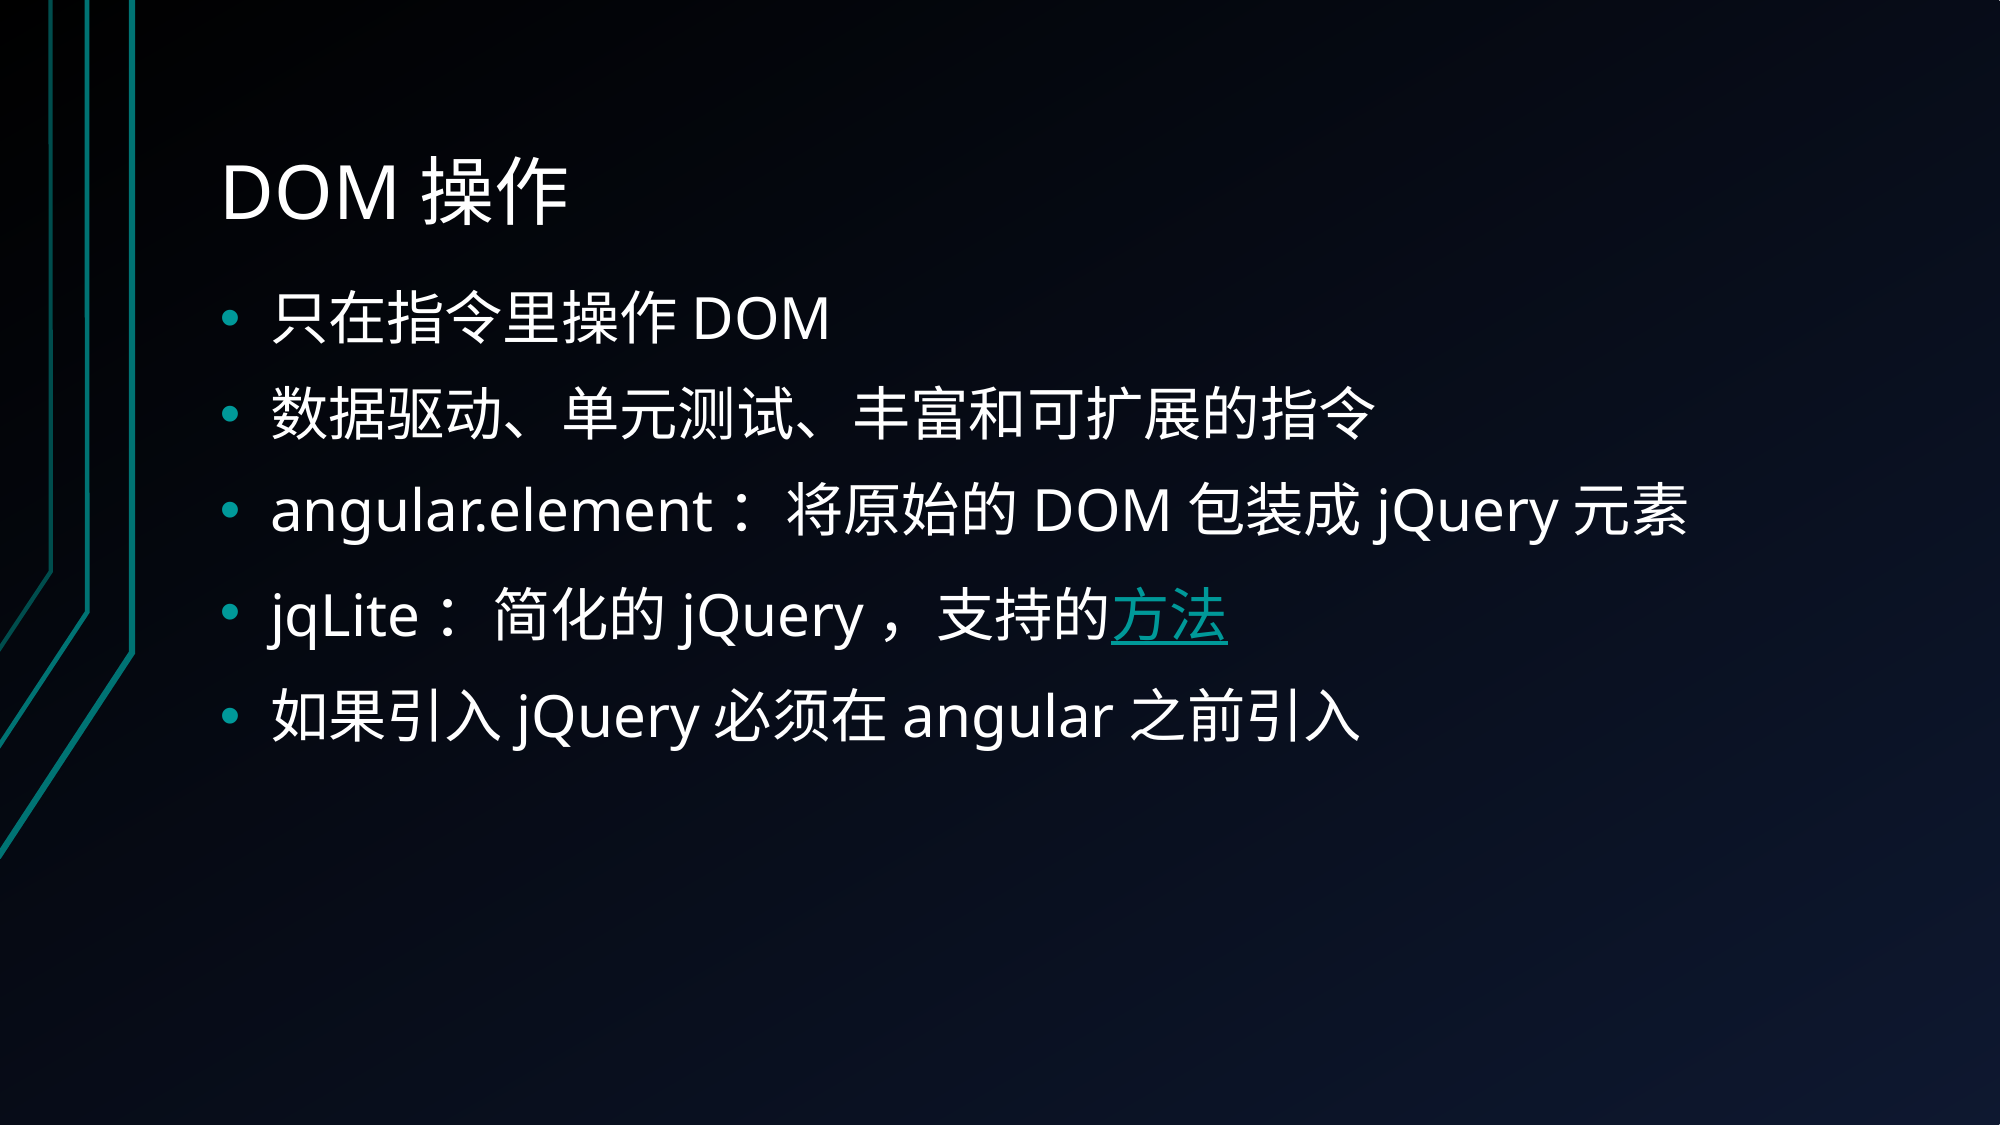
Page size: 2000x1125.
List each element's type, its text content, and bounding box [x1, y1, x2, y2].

title DOM操作 [199, 45, 1900, 246]
list 只在指令里操作DOM 数据驱动、单元测试、丰富和可扩展的指令 angular.element：将原始的DOM包装成jQuery元素 jqLite：简化的jQuery，支持的方法 如果引入jQuery必须在angular之前引入 [199, 279, 1900, 1012]
